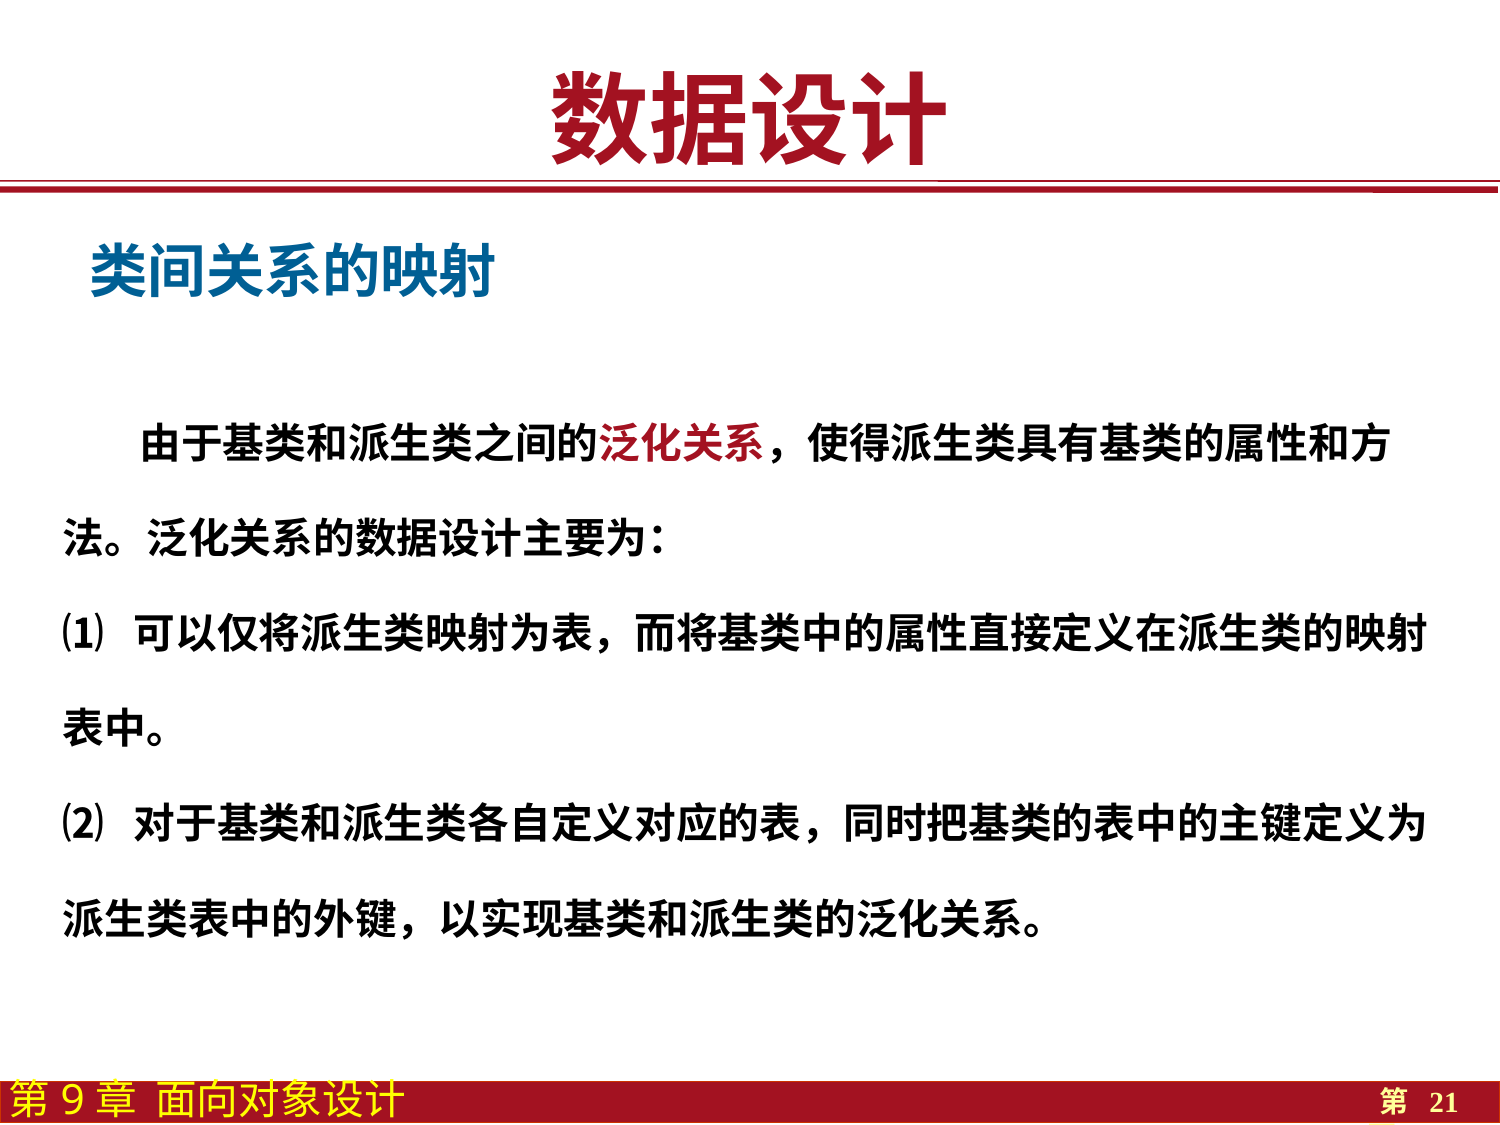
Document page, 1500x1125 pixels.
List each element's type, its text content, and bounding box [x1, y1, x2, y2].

text_box 由于基类和派生类之间的泛化关系，使得派生类具有基类的属性和方法。泛化关系的数据设计主要为： ⑴ 可以仅将派生类映射为表，而将基类中的属性直接定义在派生类的映射表中。 ⑵ 对于基类和派生类各自定义对应的表，同时把基类的表中的主键定义为派生类表中的外键，以实现基类和派生类的泛化关系。 [48, 364, 1463, 950]
text_box 数据设计 [254, 49, 1245, 185]
text_box 类间关系的映射 [74, 235, 568, 313]
